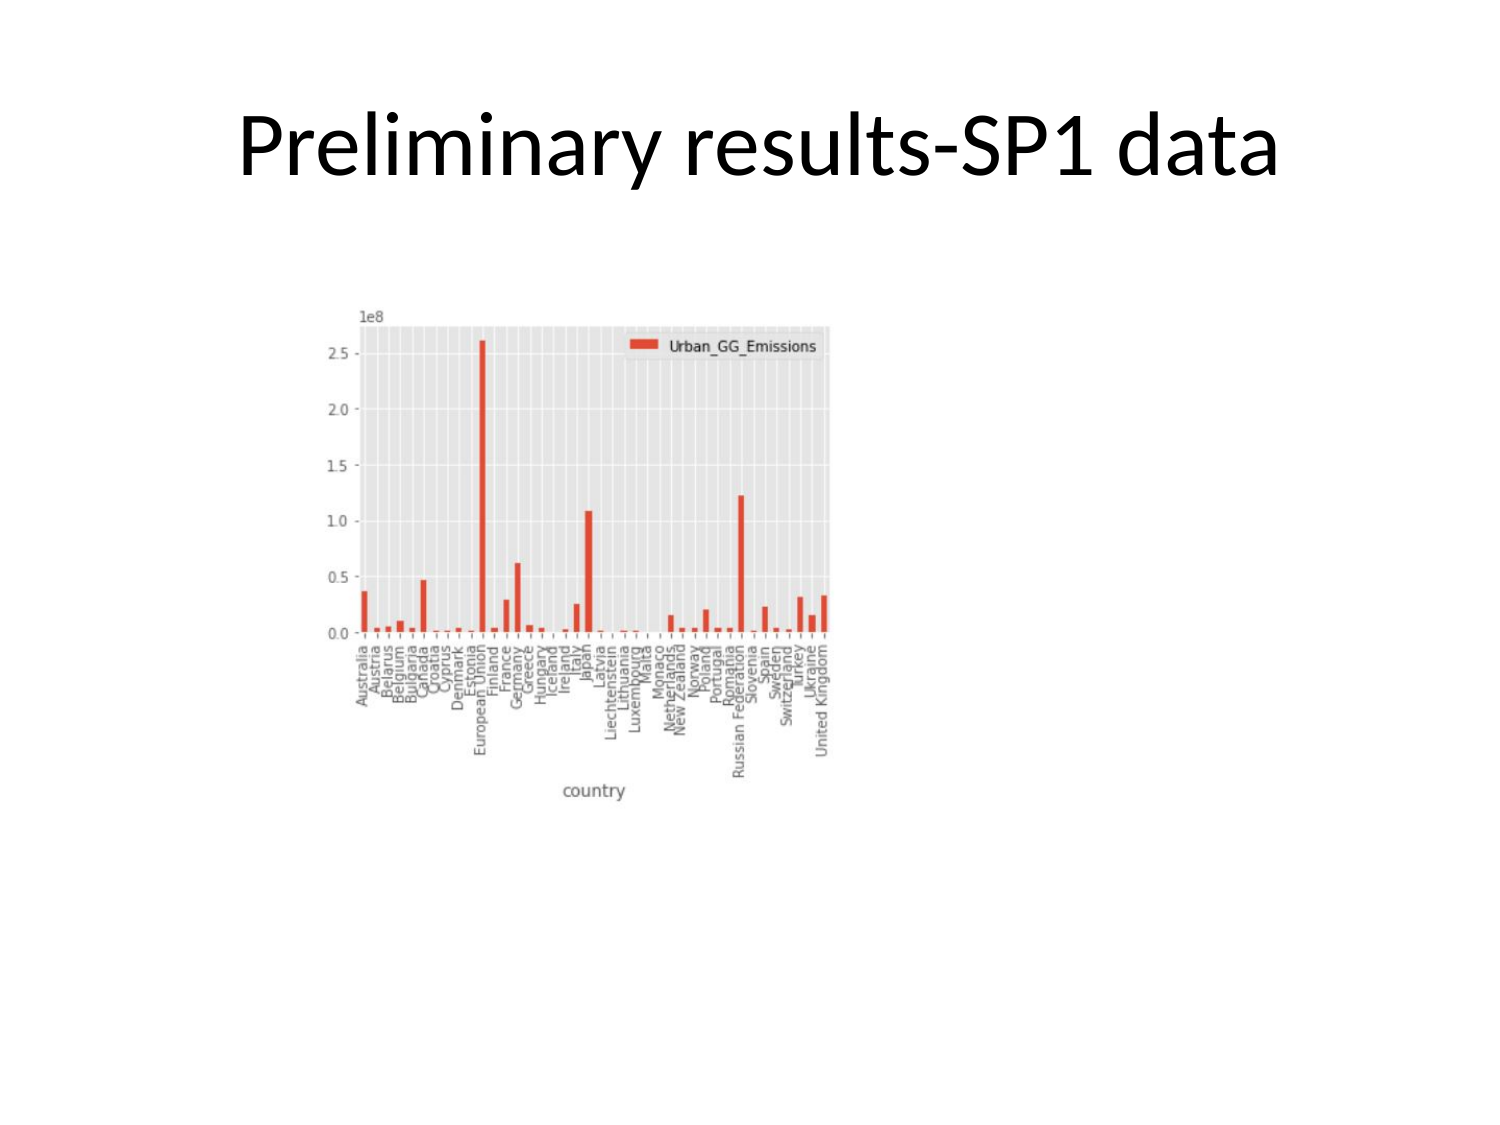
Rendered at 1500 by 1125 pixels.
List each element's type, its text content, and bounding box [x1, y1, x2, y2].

picture [299, 299, 867, 820]
title Preliminary results-SP1 data [75, 45, 1425, 233]
